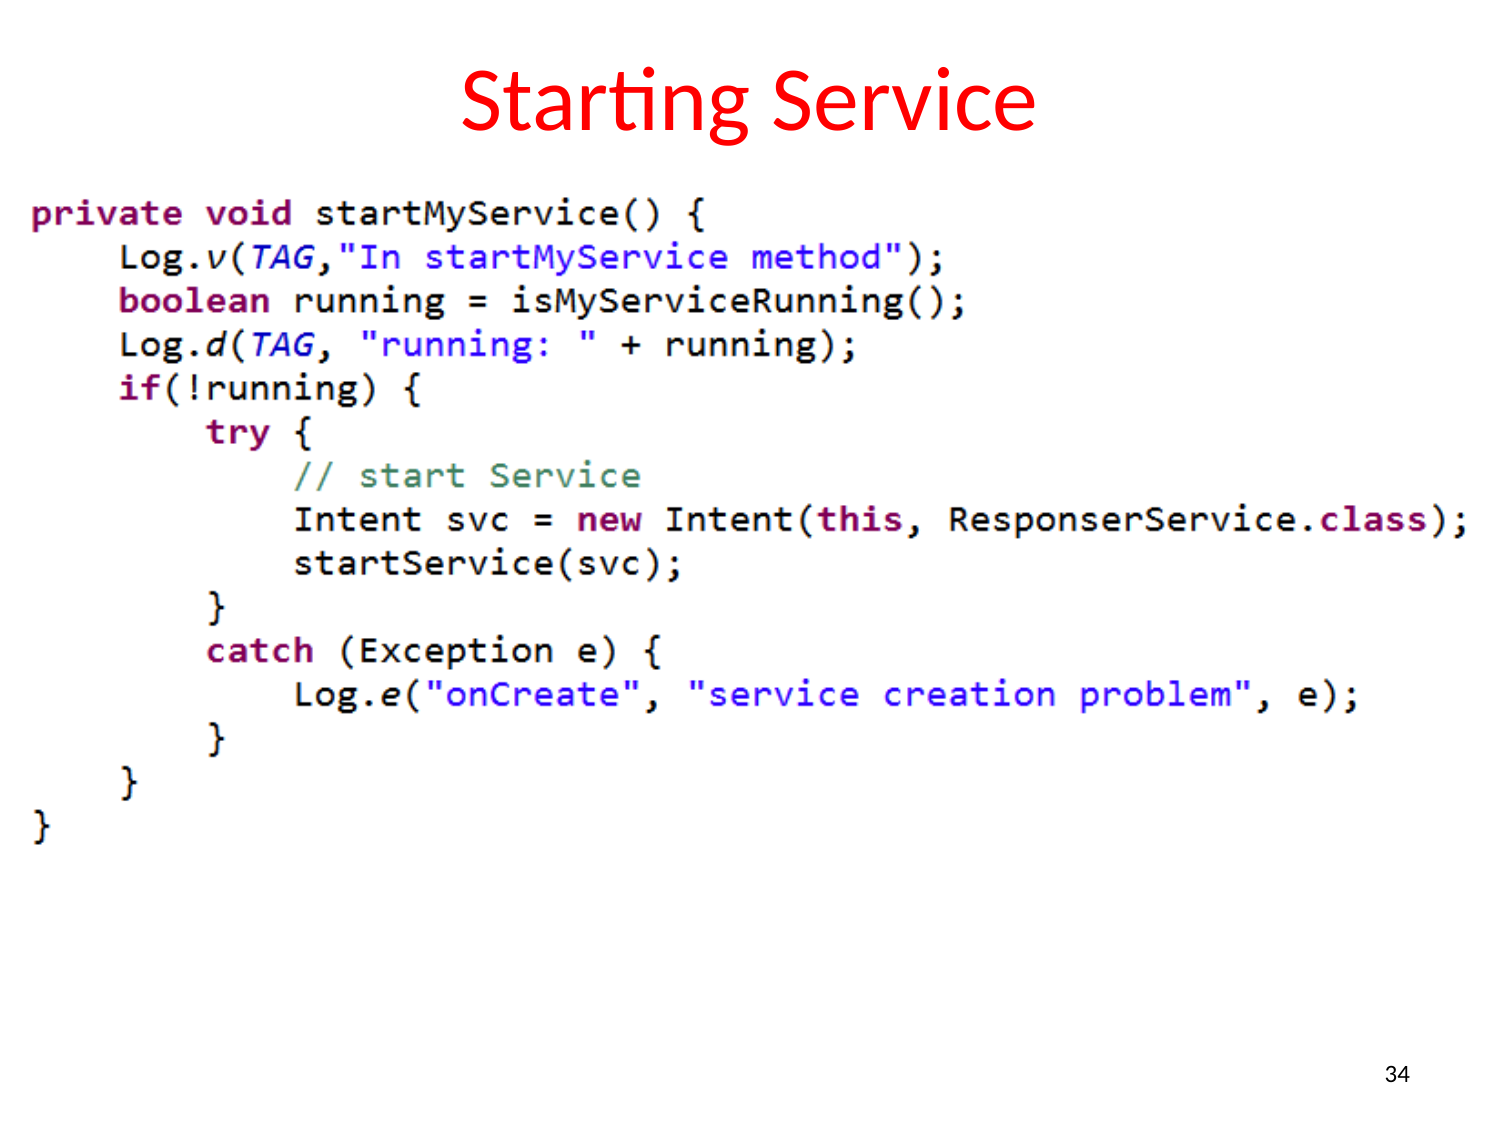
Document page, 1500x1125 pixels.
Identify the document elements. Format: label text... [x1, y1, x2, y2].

slide_number 34 [1074, 1042, 1425, 1103]
picture [0, 187, 1500, 863]
title Starting Service [75, 0, 1425, 185]
